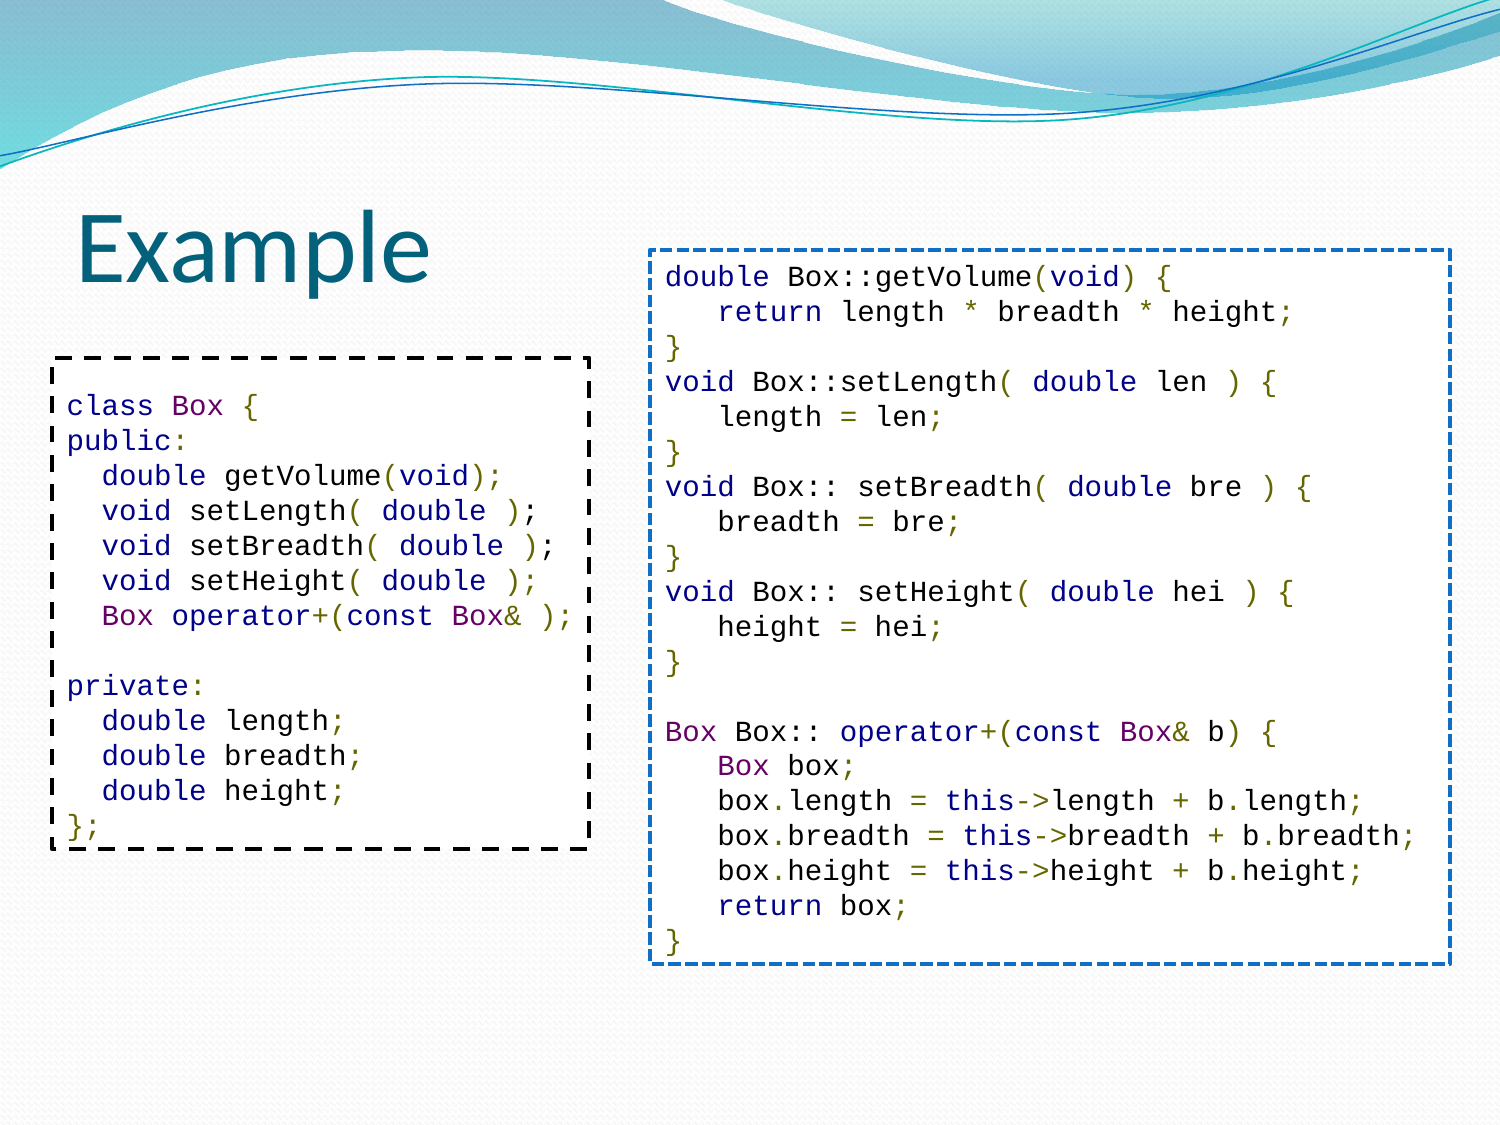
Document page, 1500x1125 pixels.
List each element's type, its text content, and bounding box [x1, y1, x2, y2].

text_box double Box::getVolume(void) { return length * breadth * height; } void Box::setLength( double len ) { length = len; } void Box:: setBreadth( double bre ) { breadth = bre; } void Box:: setHeight( double hei ) { height = hei; } Box Box:: operator+(const Box& b) { Box box; box.length = this->length + b.length; box.breadth = this->breadth + b.breadth; box.height = this->height + b.height; return box; } [648, 248, 1452, 966]
text_box class Box { public: double getVolume(void); void setLength( double ); void setBreadth( double ); void setHeight( double ); Box operator+(const Box& ); private: double length; double breadth; double height; }; [50, 356, 591, 851]
title Example [75, 115, 1425, 303]
